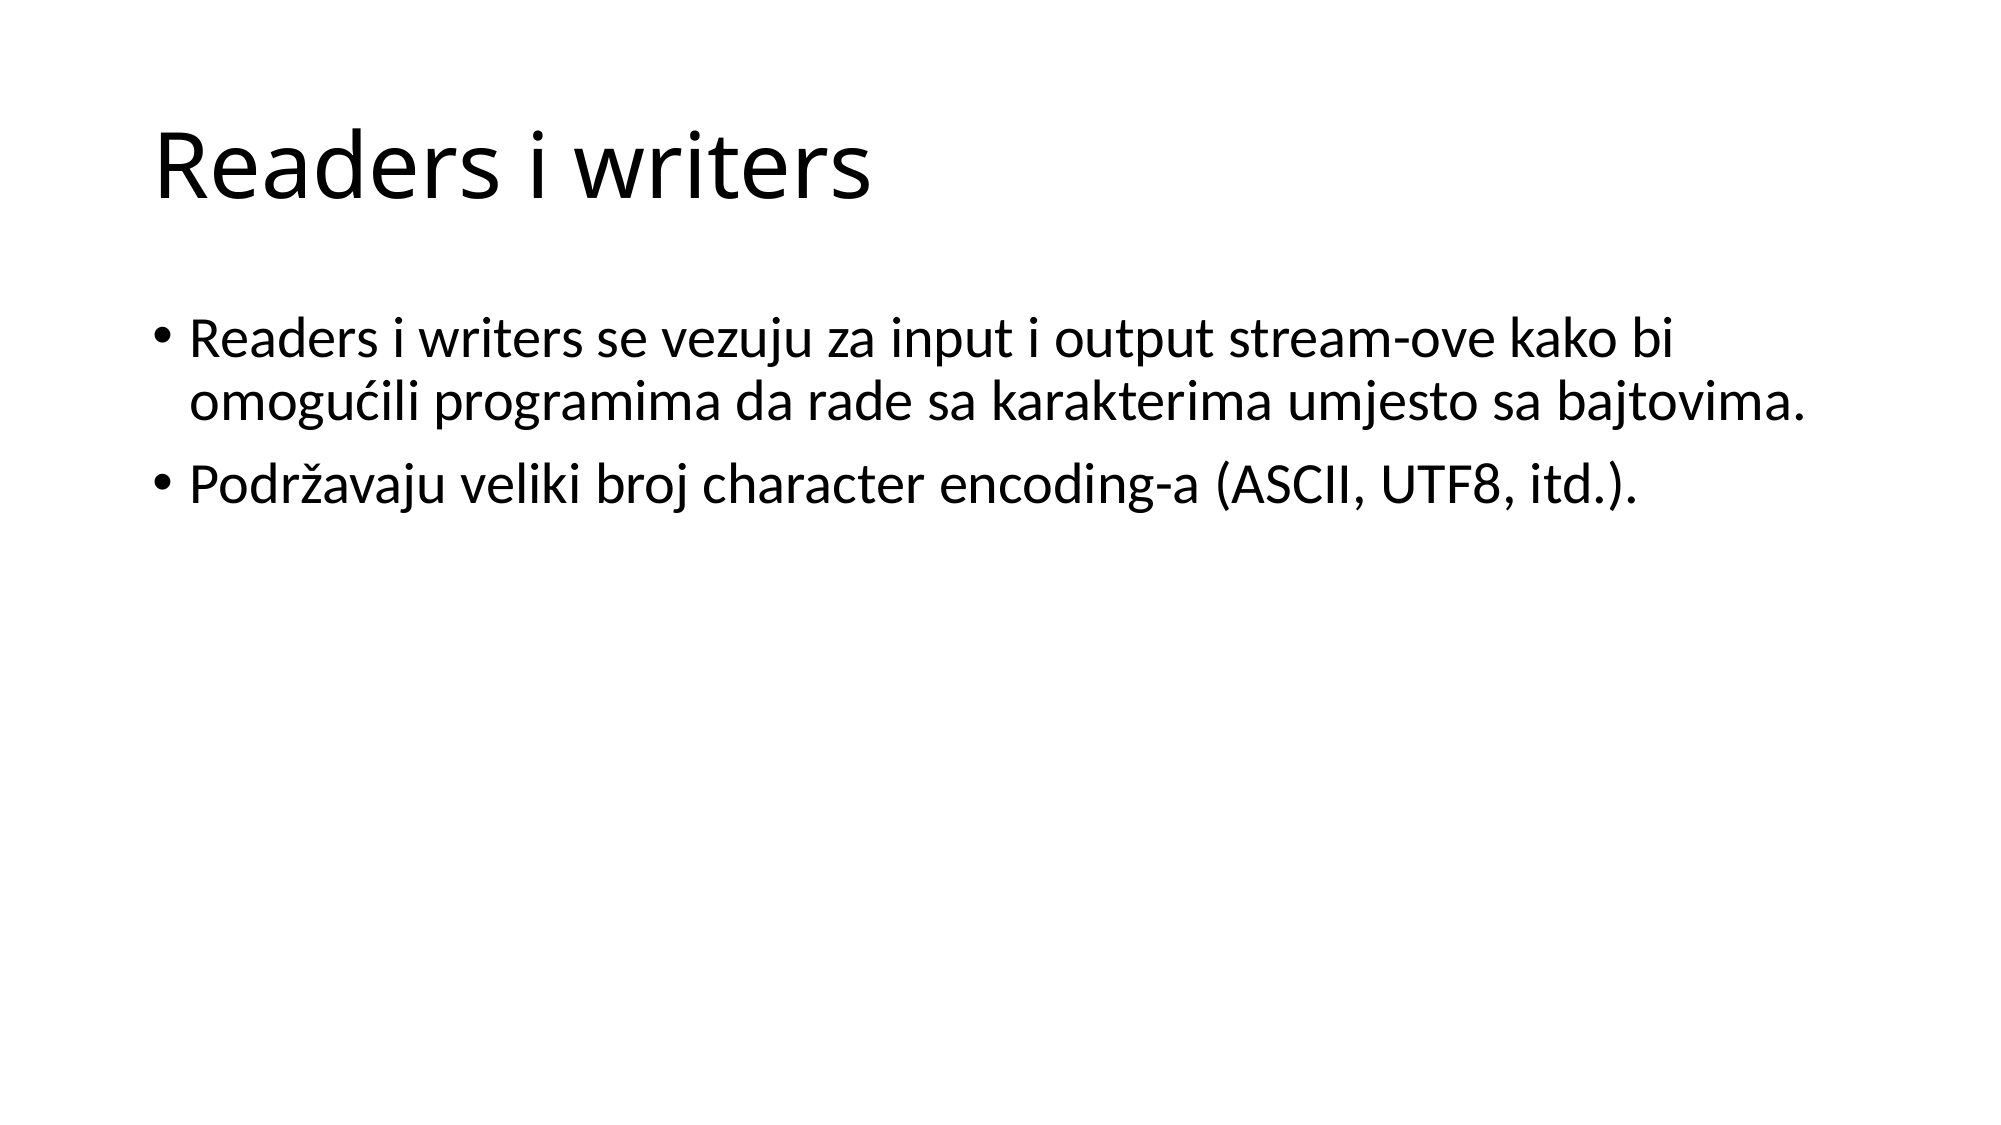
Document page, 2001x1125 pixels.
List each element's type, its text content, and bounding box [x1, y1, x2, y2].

list Readers i writers se vezuju za input i output stream-ove kako bi omogućili programima da rade sa karakterima umjesto sa bajtovima. Podržavaju veliki broj character encoding-a (ASCII, UTF8, itd.). [137, 299, 1863, 1014]
title Readers i writers [137, 59, 1863, 278]
